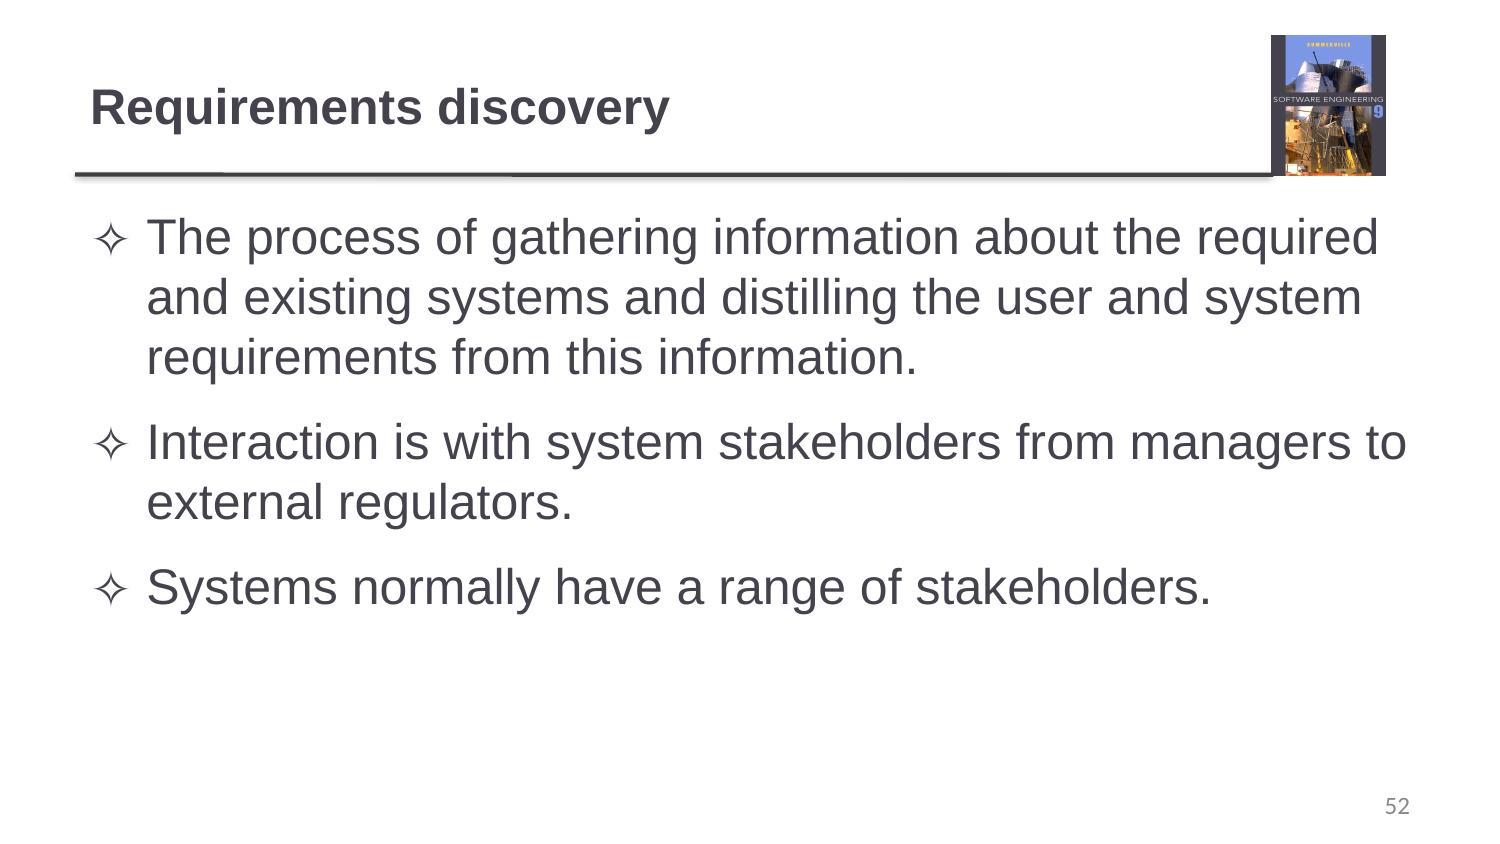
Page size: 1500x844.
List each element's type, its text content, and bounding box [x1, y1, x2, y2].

picture [1272, 35, 1386, 176]
title Requirements discovery [75, 33, 1272, 175]
slide_number ‹#› [1074, 782, 1425, 827]
list The process of gathering information about the required and existing systems and distilling the user and system requirements from this information. Interaction is with system stakeholders from managers to external regulators. Systems normally have a range of stakeholders. [75, 196, 1425, 754]
